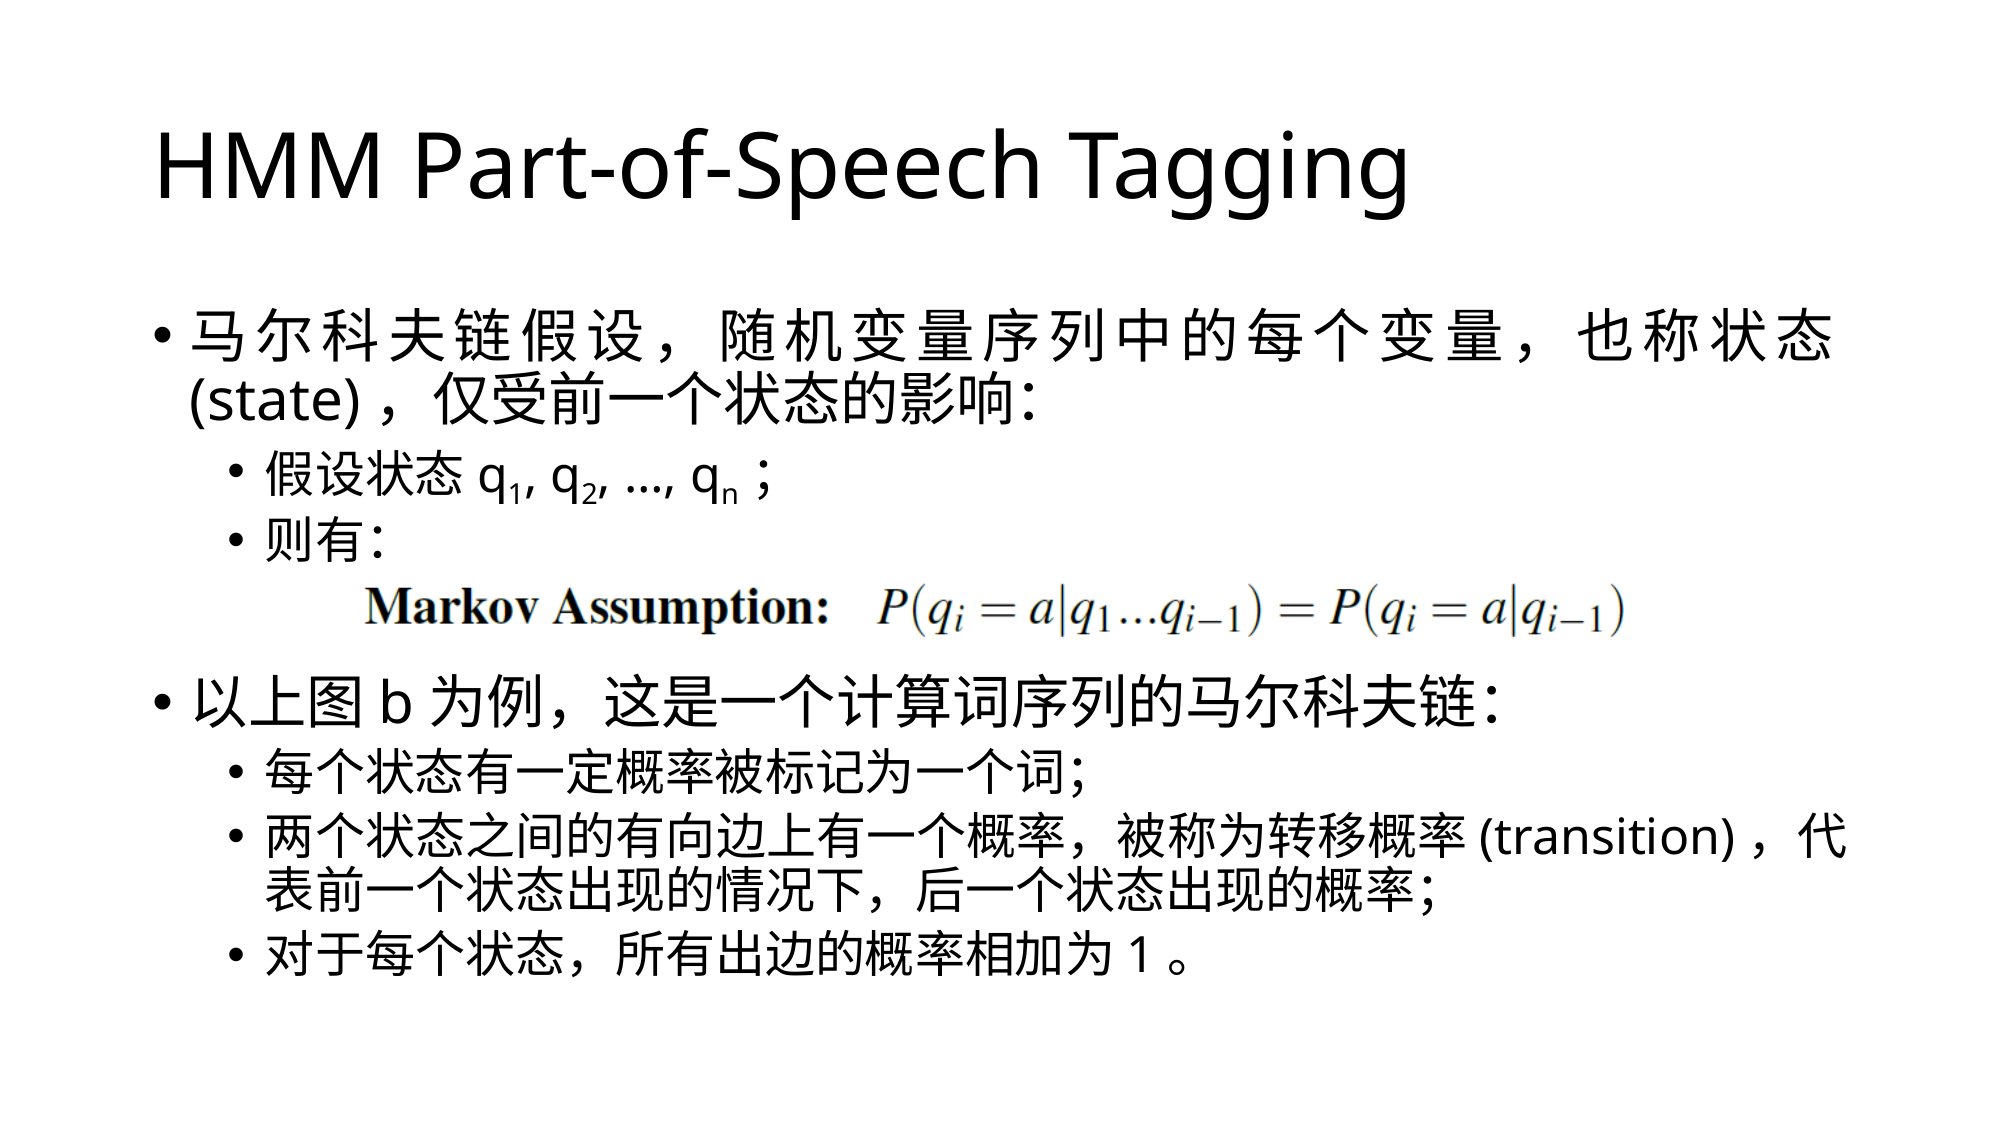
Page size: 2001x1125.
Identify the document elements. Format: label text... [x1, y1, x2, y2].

list 马尔科夫链假设，随机变量序列中的每个变量，也称状态(state)，仅受前一个状态的影响： 假设状态q1, q2, …, qn； 则有： 以上图b为例，这是一个计算词序列的马尔科夫链： 每个状态有一定概率被标记为一个词； 两个状态之间的有向边上有一个概率，被称为转移概率(transition)，代表前一个状态出现的情况下，后一个状态出现的概率； 对于每个状态，所有出边的概率相加为1。 [137, 299, 1863, 1014]
title HMM Part-of-Speech Tagging [137, 59, 1863, 278]
picture [363, 576, 1637, 657]
